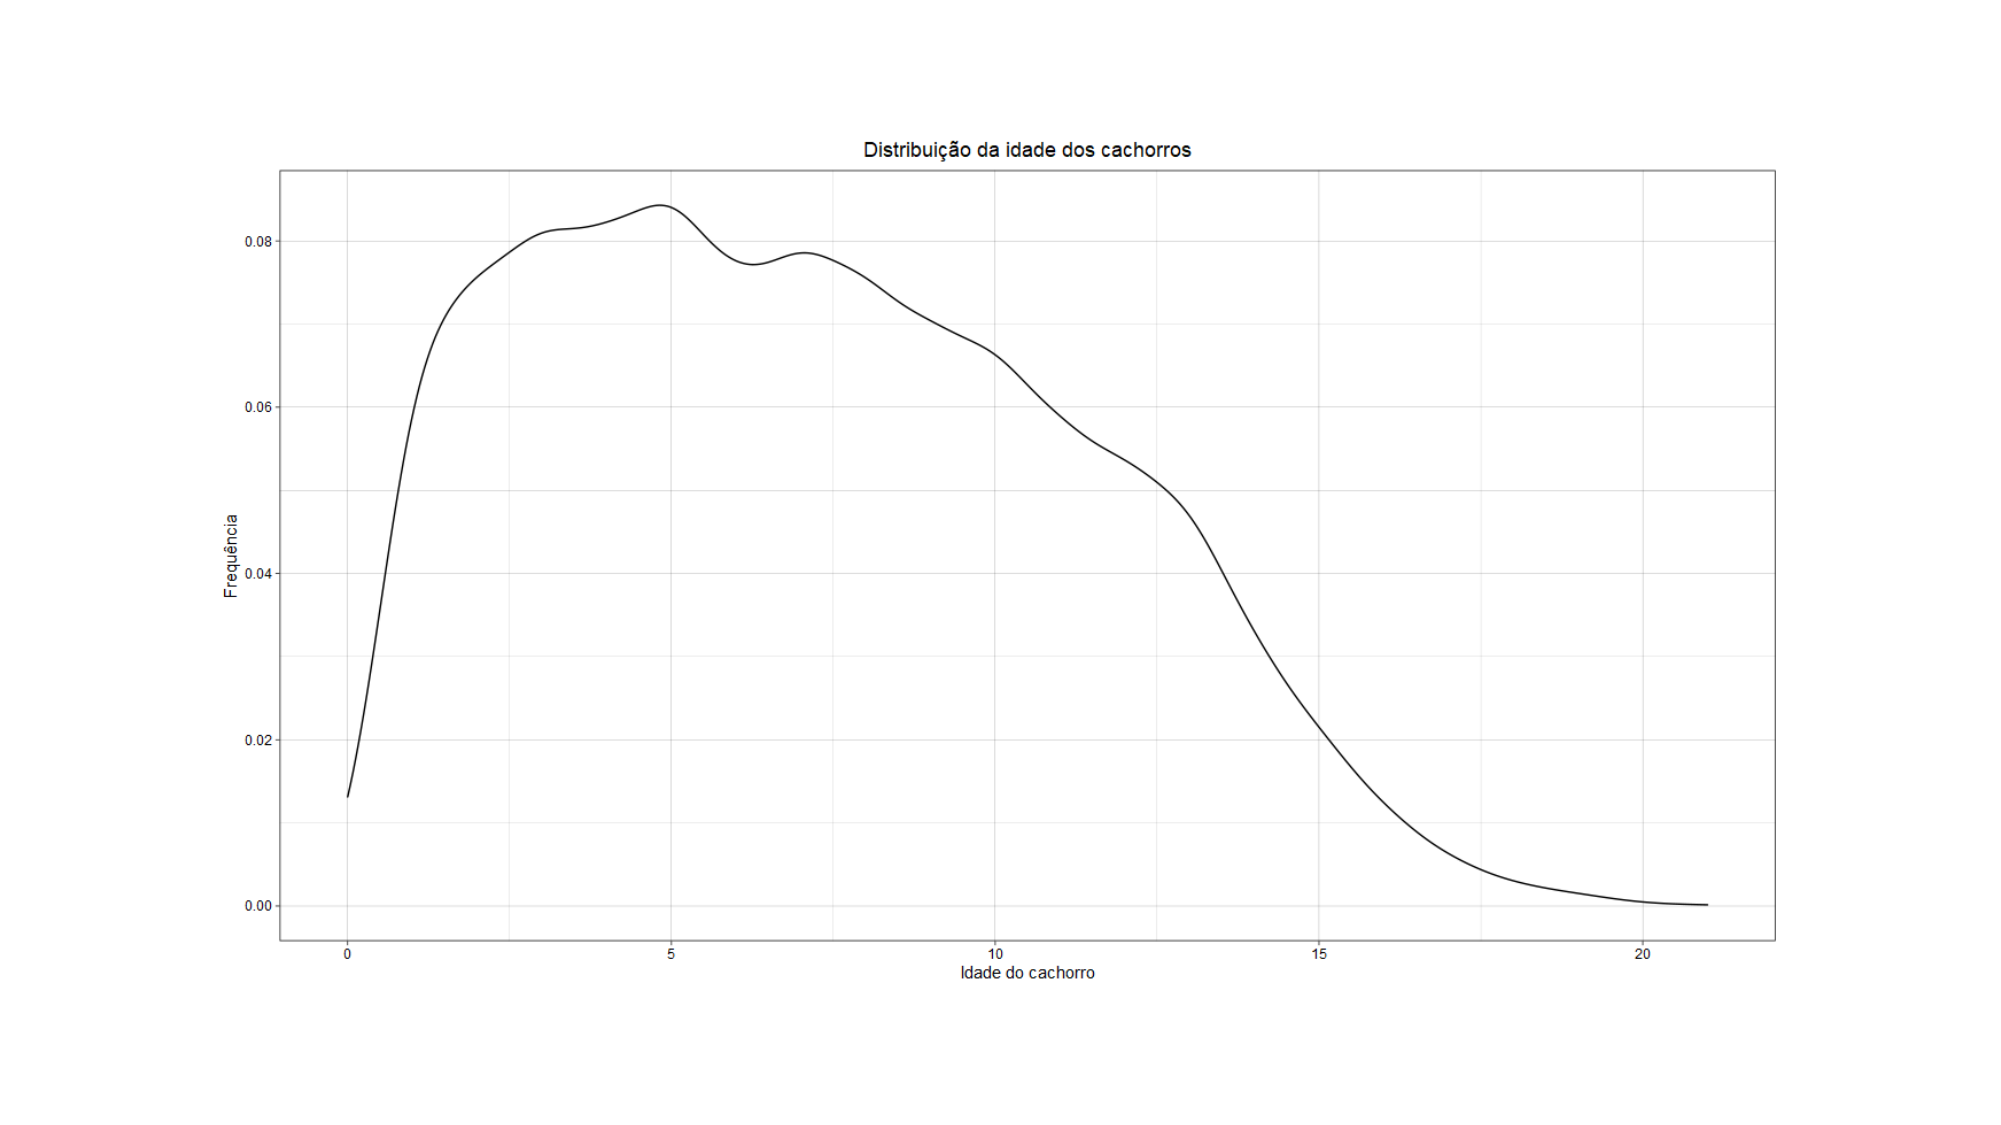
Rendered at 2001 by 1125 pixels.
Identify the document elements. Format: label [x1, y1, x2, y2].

list [215, 134, 1784, 990]
